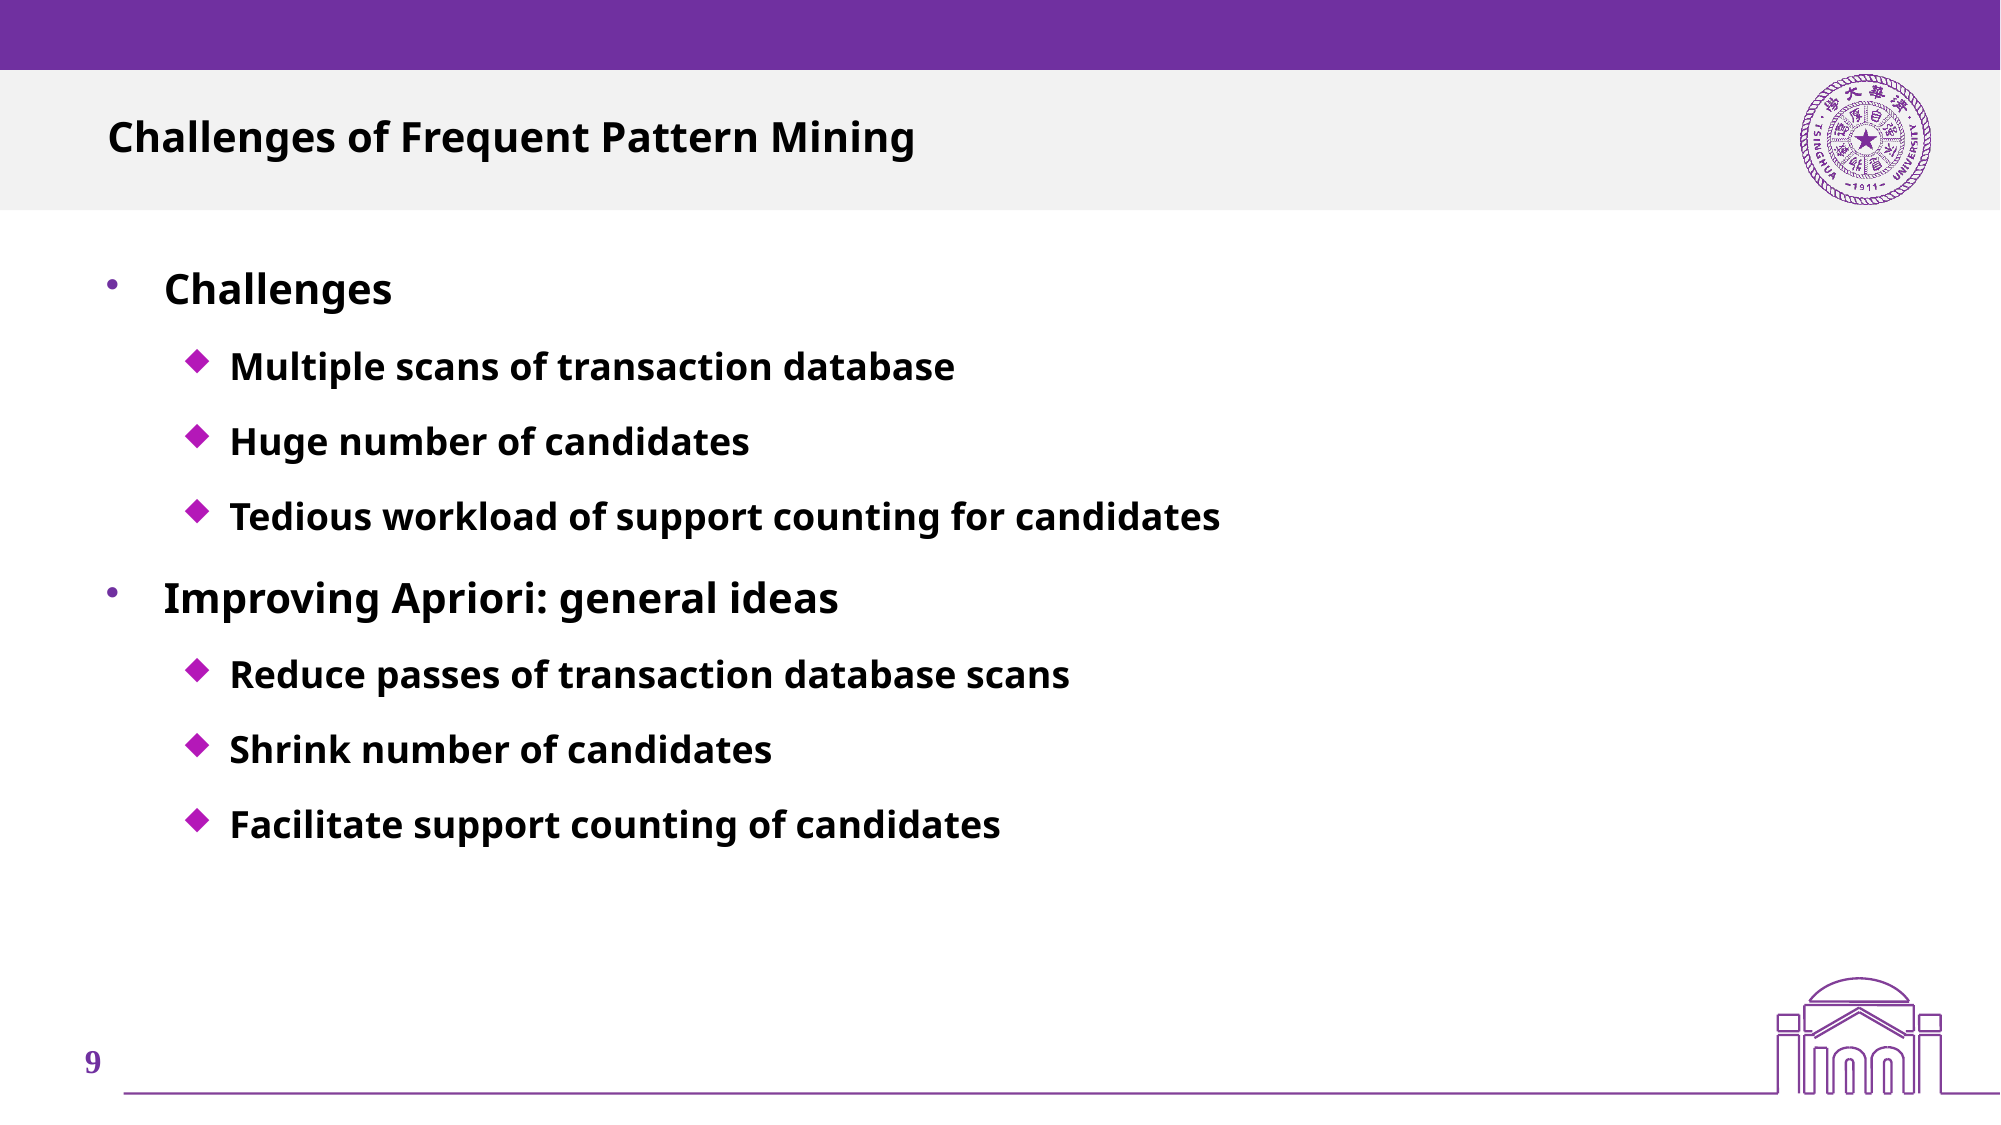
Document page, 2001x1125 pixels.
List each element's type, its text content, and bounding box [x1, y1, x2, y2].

title Challenges of Frequent Pattern Mining [92, 60, 1794, 212]
picture [1800, 74, 1931, 205]
list Challenges Multiple scans of transaction database Huge number of candidates Tedious workload of support counting for candidates Improving Apriori: general ideas Reduce passes of transaction database scans Shrink number of candidates Facilitate support counting of candidates [92, 230, 1940, 1096]
